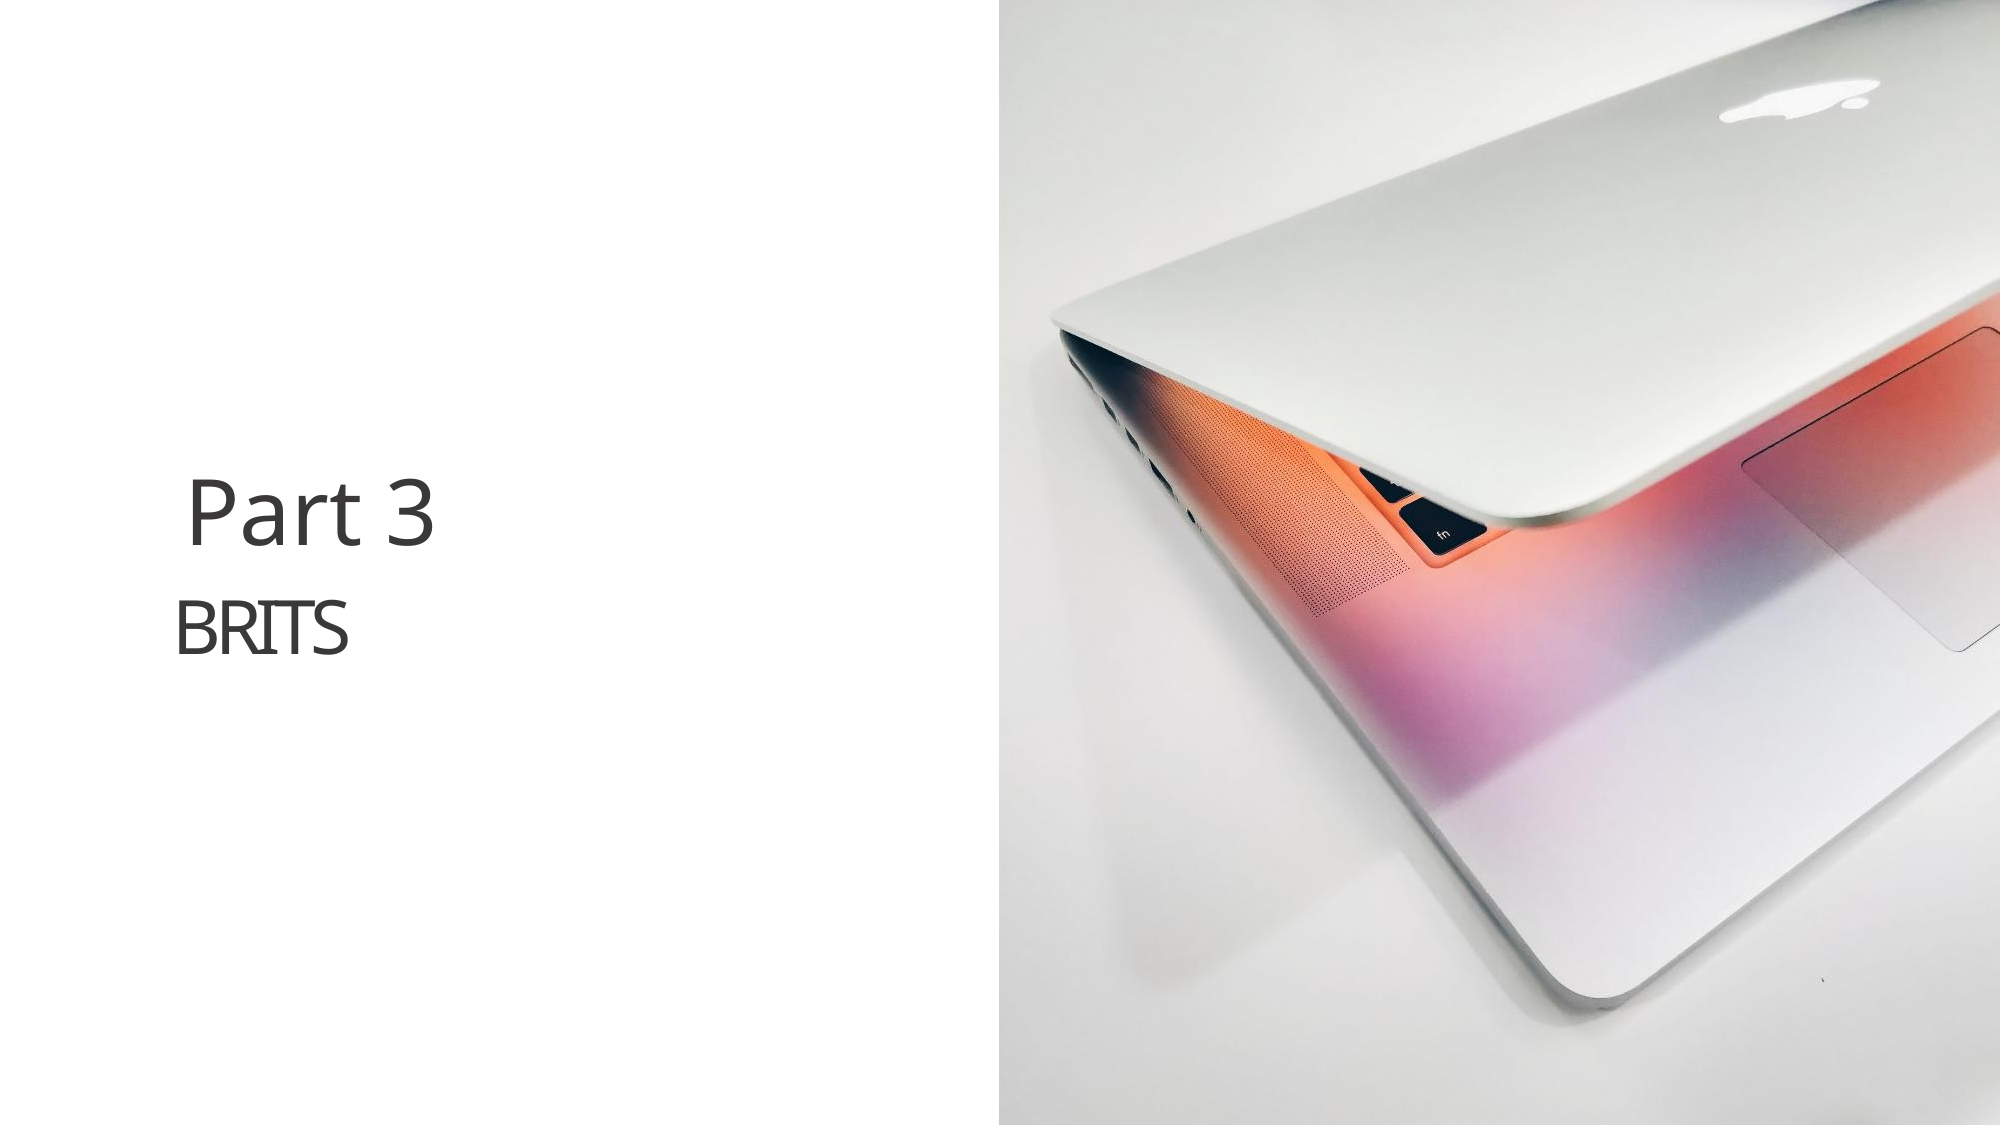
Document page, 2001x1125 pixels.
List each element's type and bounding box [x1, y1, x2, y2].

text_box [147, 446, 476, 679]
picture [999, 0, 2000, 1125]
